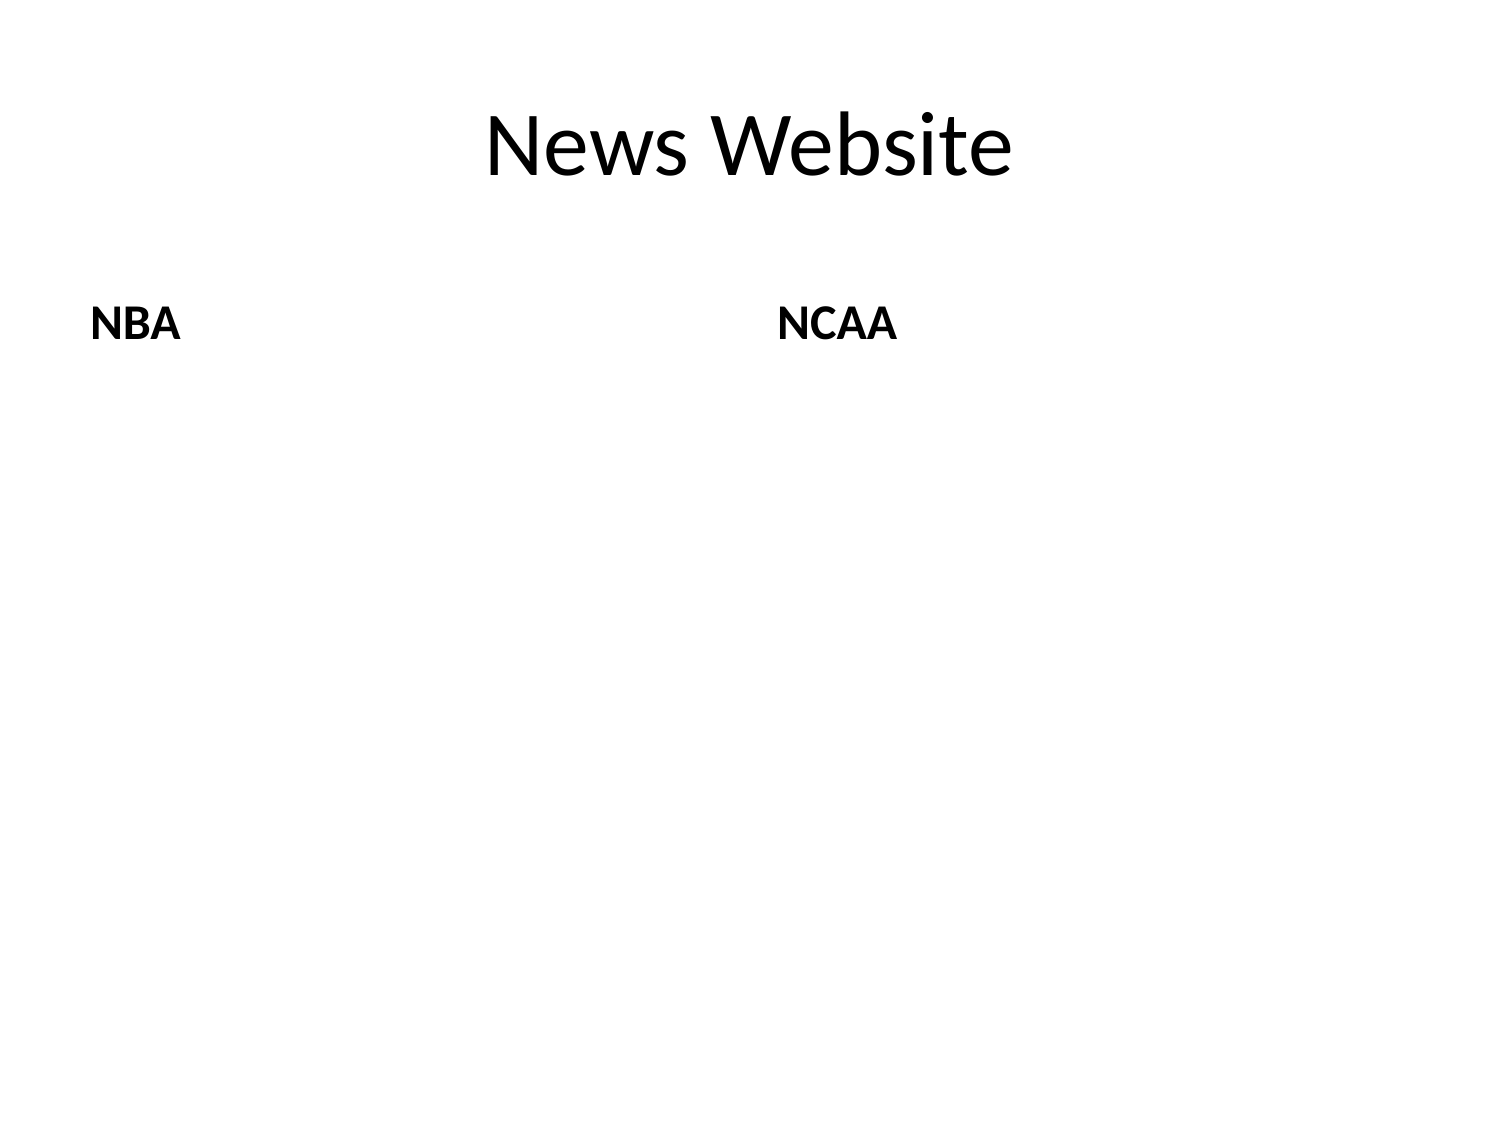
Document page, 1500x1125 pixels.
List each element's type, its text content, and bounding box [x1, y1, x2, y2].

title News Website [75, 45, 1425, 233]
list NCAA [761, 251, 1425, 357]
list NBA [75, 251, 738, 357]
